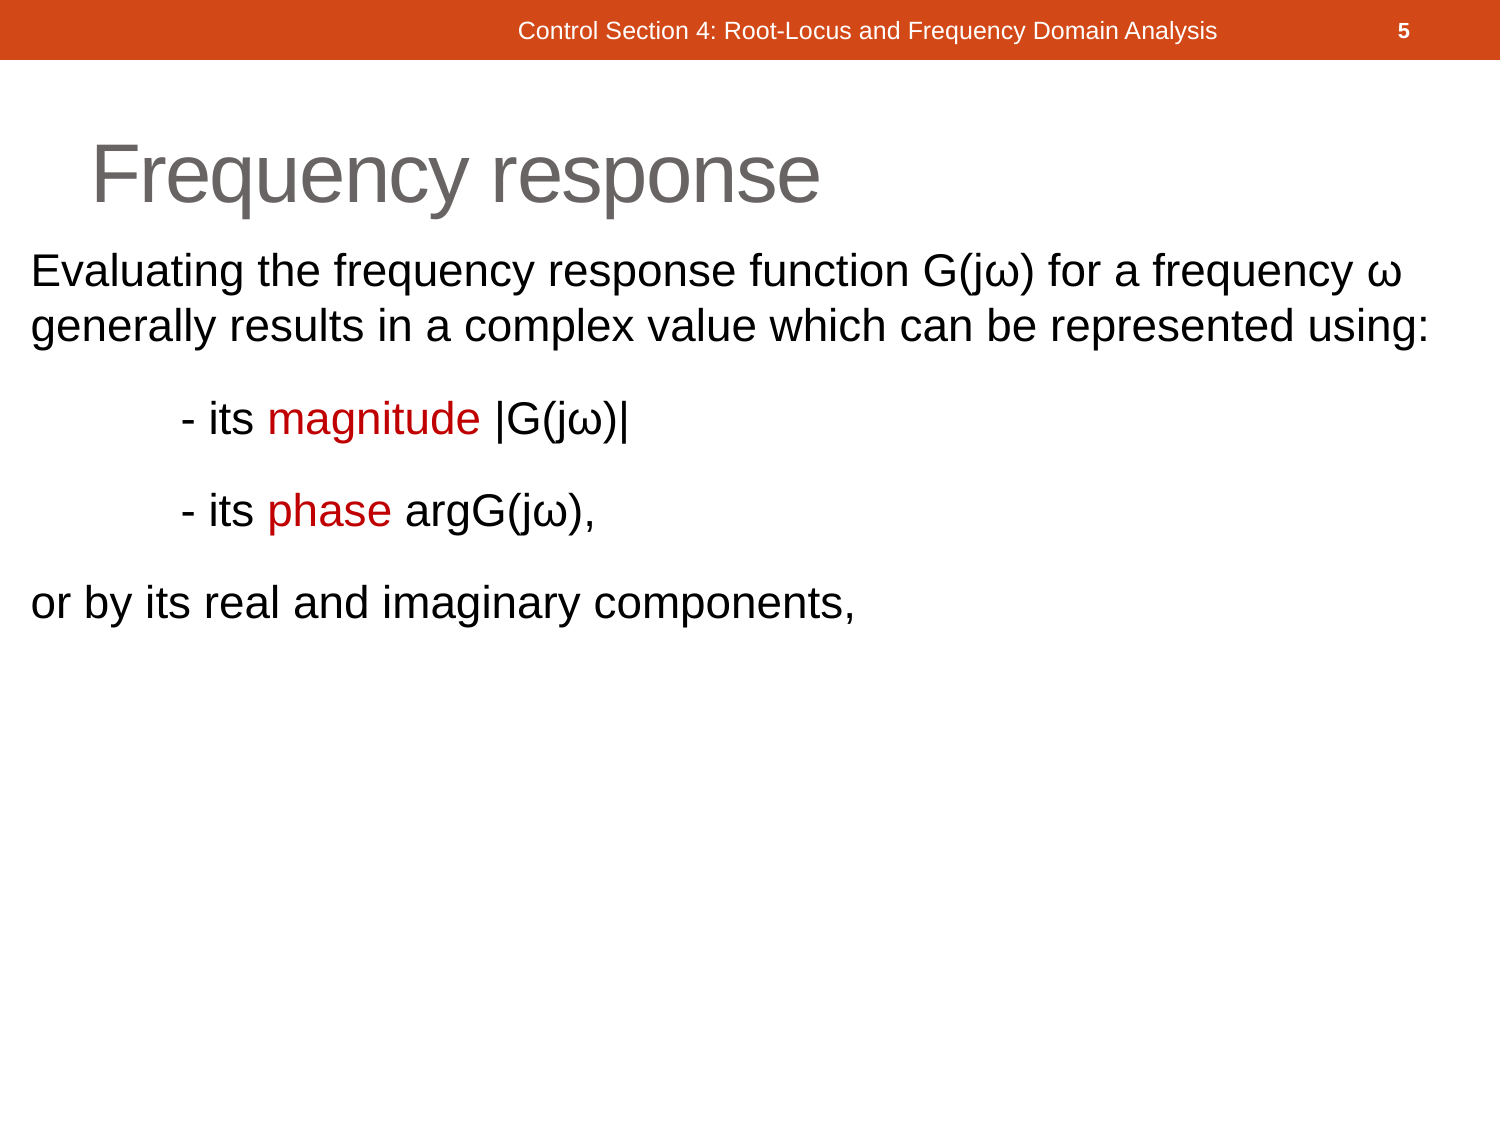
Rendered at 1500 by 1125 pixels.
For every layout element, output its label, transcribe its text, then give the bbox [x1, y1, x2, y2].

title Frequency response [75, 87, 1425, 250]
slide_number 5 [1297, 3, 1425, 57]
footer Control Section 4: Root-Locus and Frequency Domain Analysis [374, 3, 1297, 57]
